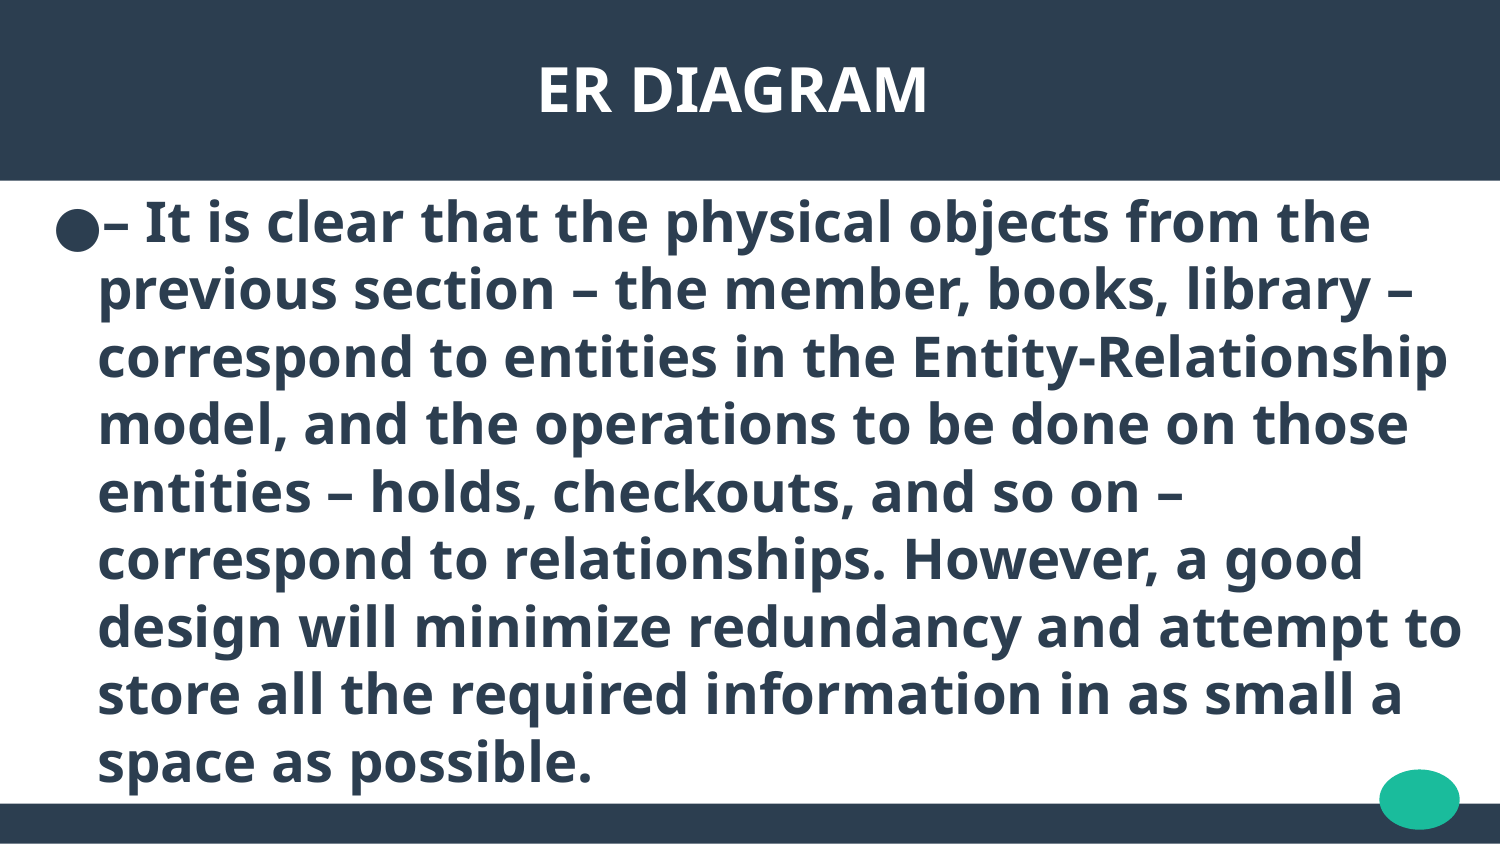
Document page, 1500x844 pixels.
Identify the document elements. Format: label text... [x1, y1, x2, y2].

text_box – It is clear that the physical objects from the previous section – the member, books, library – correspond to entities in the Entity-Relationship model, and the operations to be done on those entities – holds, checkouts, and so on – correspond to relationships. However, a good design will minimize redundancy and attempt to store all the required information in as small a space as possible. [38, 185, 1467, 812]
text_box ER DIAGRAM [53, 33, 1447, 141]
